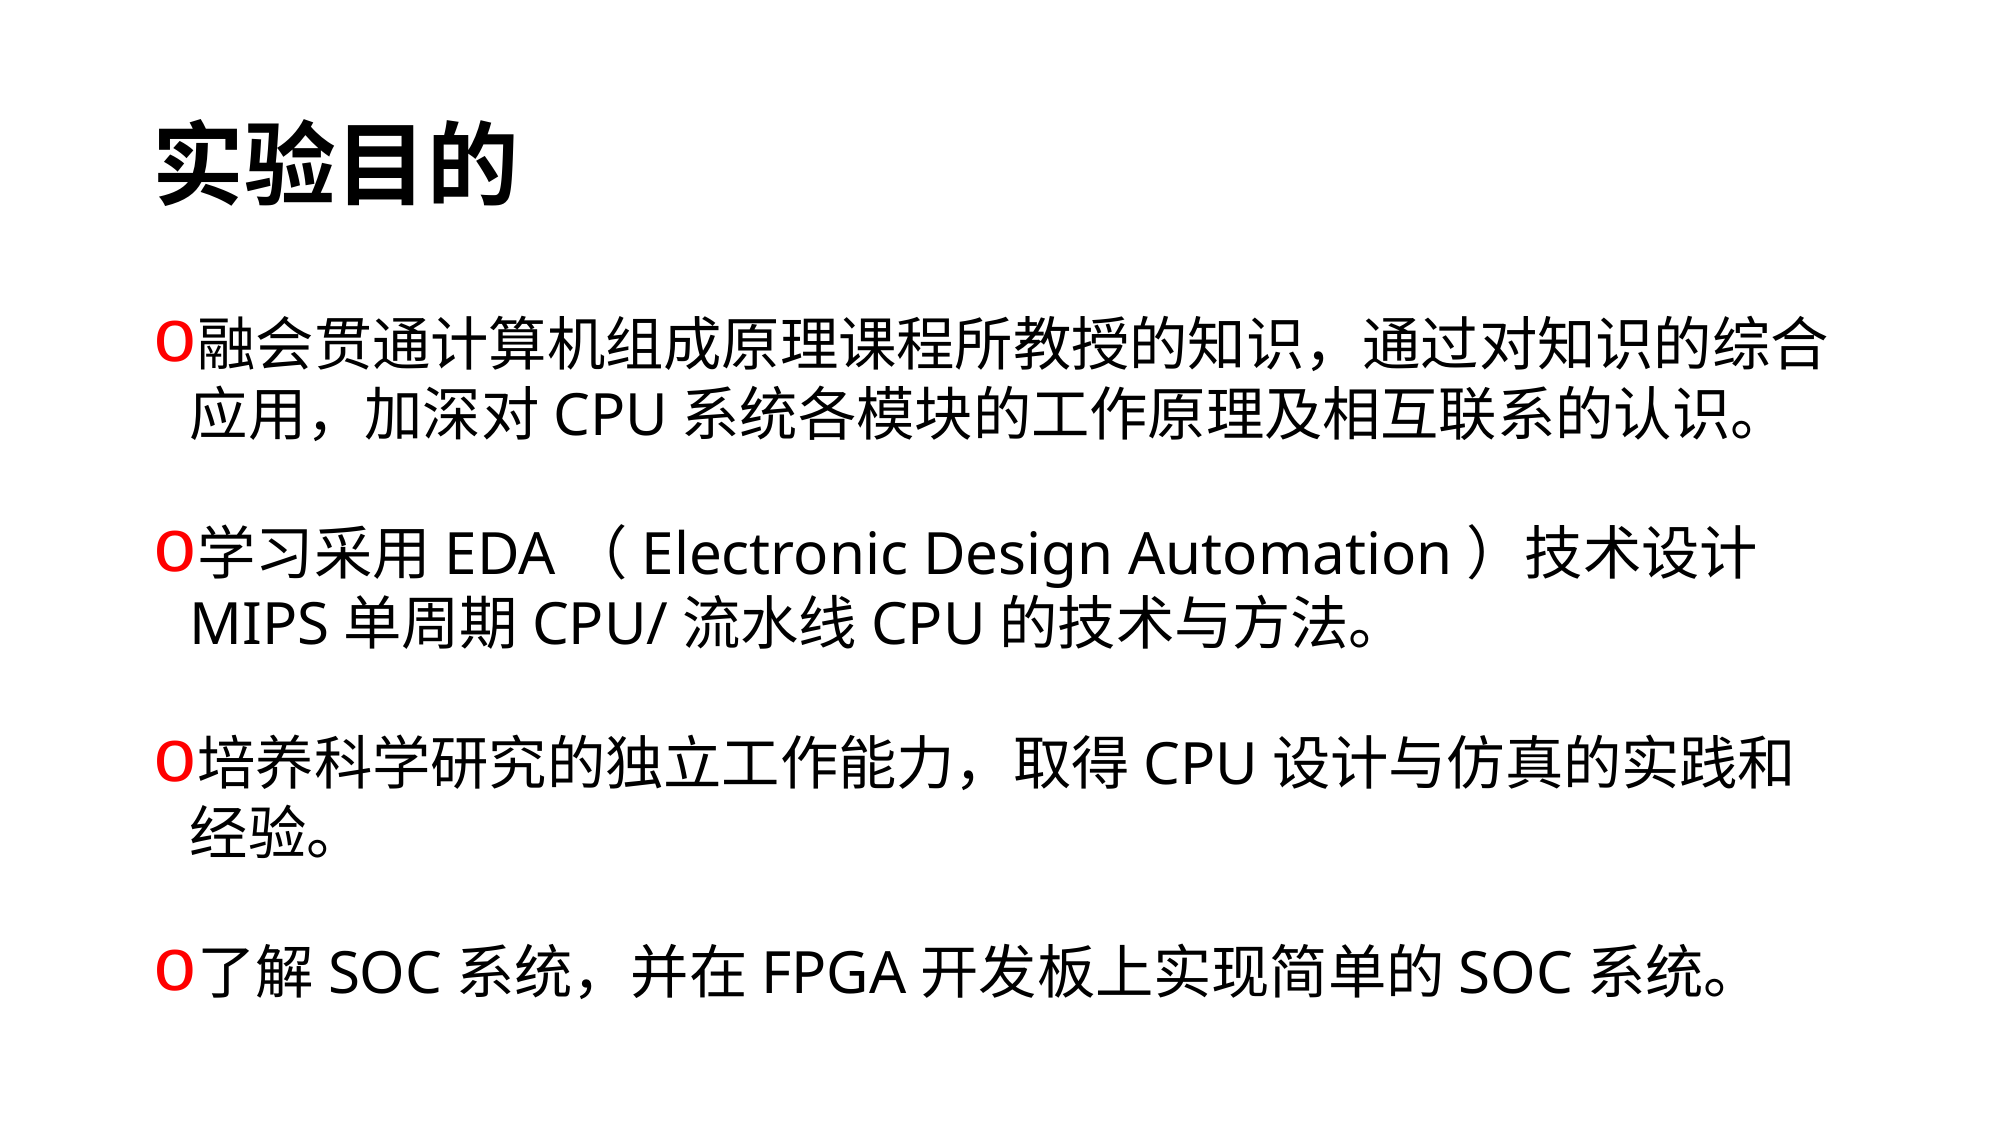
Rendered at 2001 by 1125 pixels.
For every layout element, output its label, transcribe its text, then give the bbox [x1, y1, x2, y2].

list 融会贯通计算机组成原理课程所教授的知识，通过对知识的综合应用，加深对CPU系统各模块的工作原理及相互联系的认识。 学习采用EDA（Electronic Design Automation）技术设计MIPS单周期CPU/流水线CPU的技术与方法。 培养科学研究的独立工作能力，取得CPU设计与仿真的实践和经验。 了解SOC系统，并在FPGA开发板上实现简单的SOC系统。 [137, 299, 1863, 1014]
title 实验目的 [137, 59, 1863, 278]
